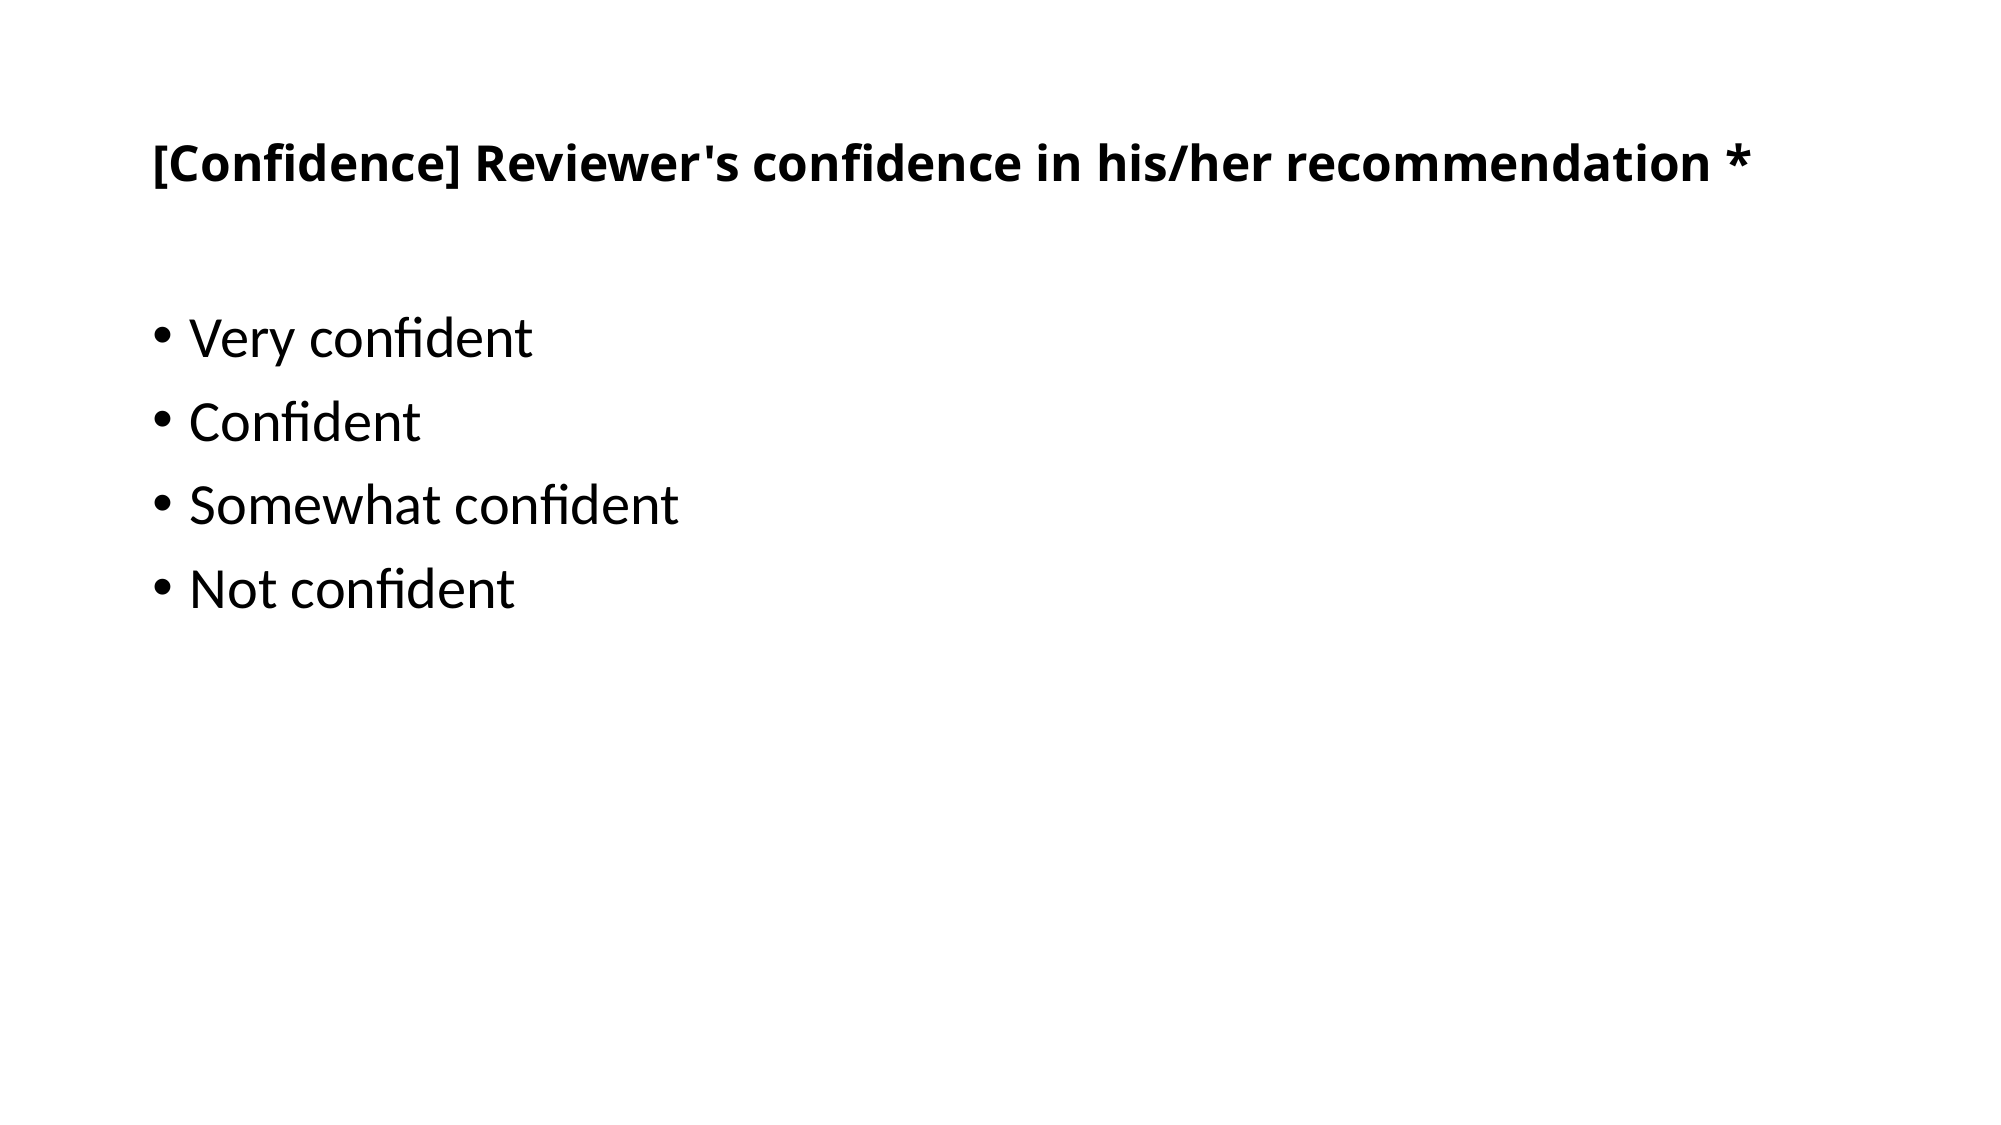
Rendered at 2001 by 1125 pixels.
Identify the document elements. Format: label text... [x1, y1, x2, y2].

title [Confidence] Reviewer's confidence in his/her recommendation * [137, 59, 1863, 278]
list Very confident Confident Somewhat confident Not confident [137, 299, 1863, 1014]
